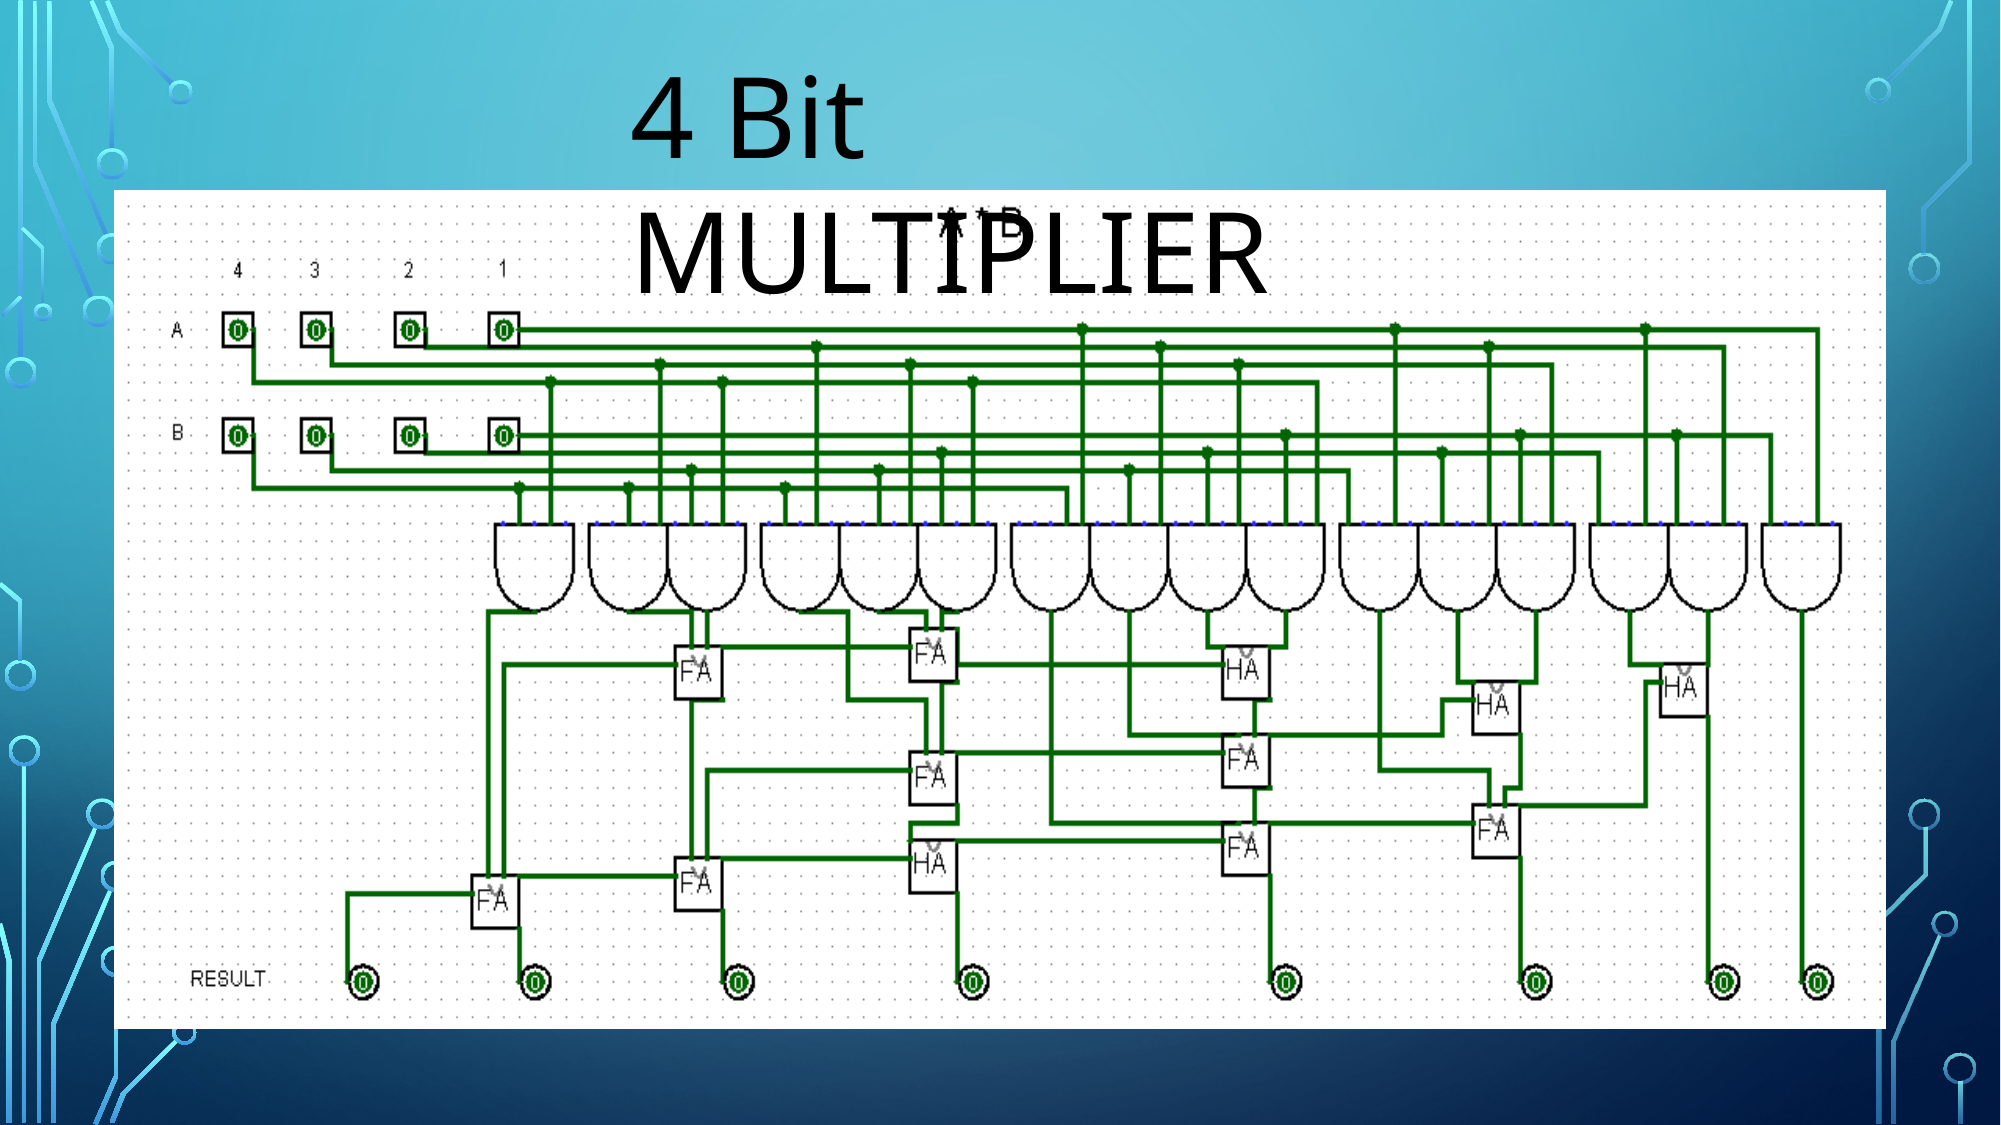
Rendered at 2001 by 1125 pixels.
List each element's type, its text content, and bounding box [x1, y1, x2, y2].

text_box 4 Bit MULTIPLIER [615, 39, 1385, 190]
picture [114, 190, 1886, 1030]
